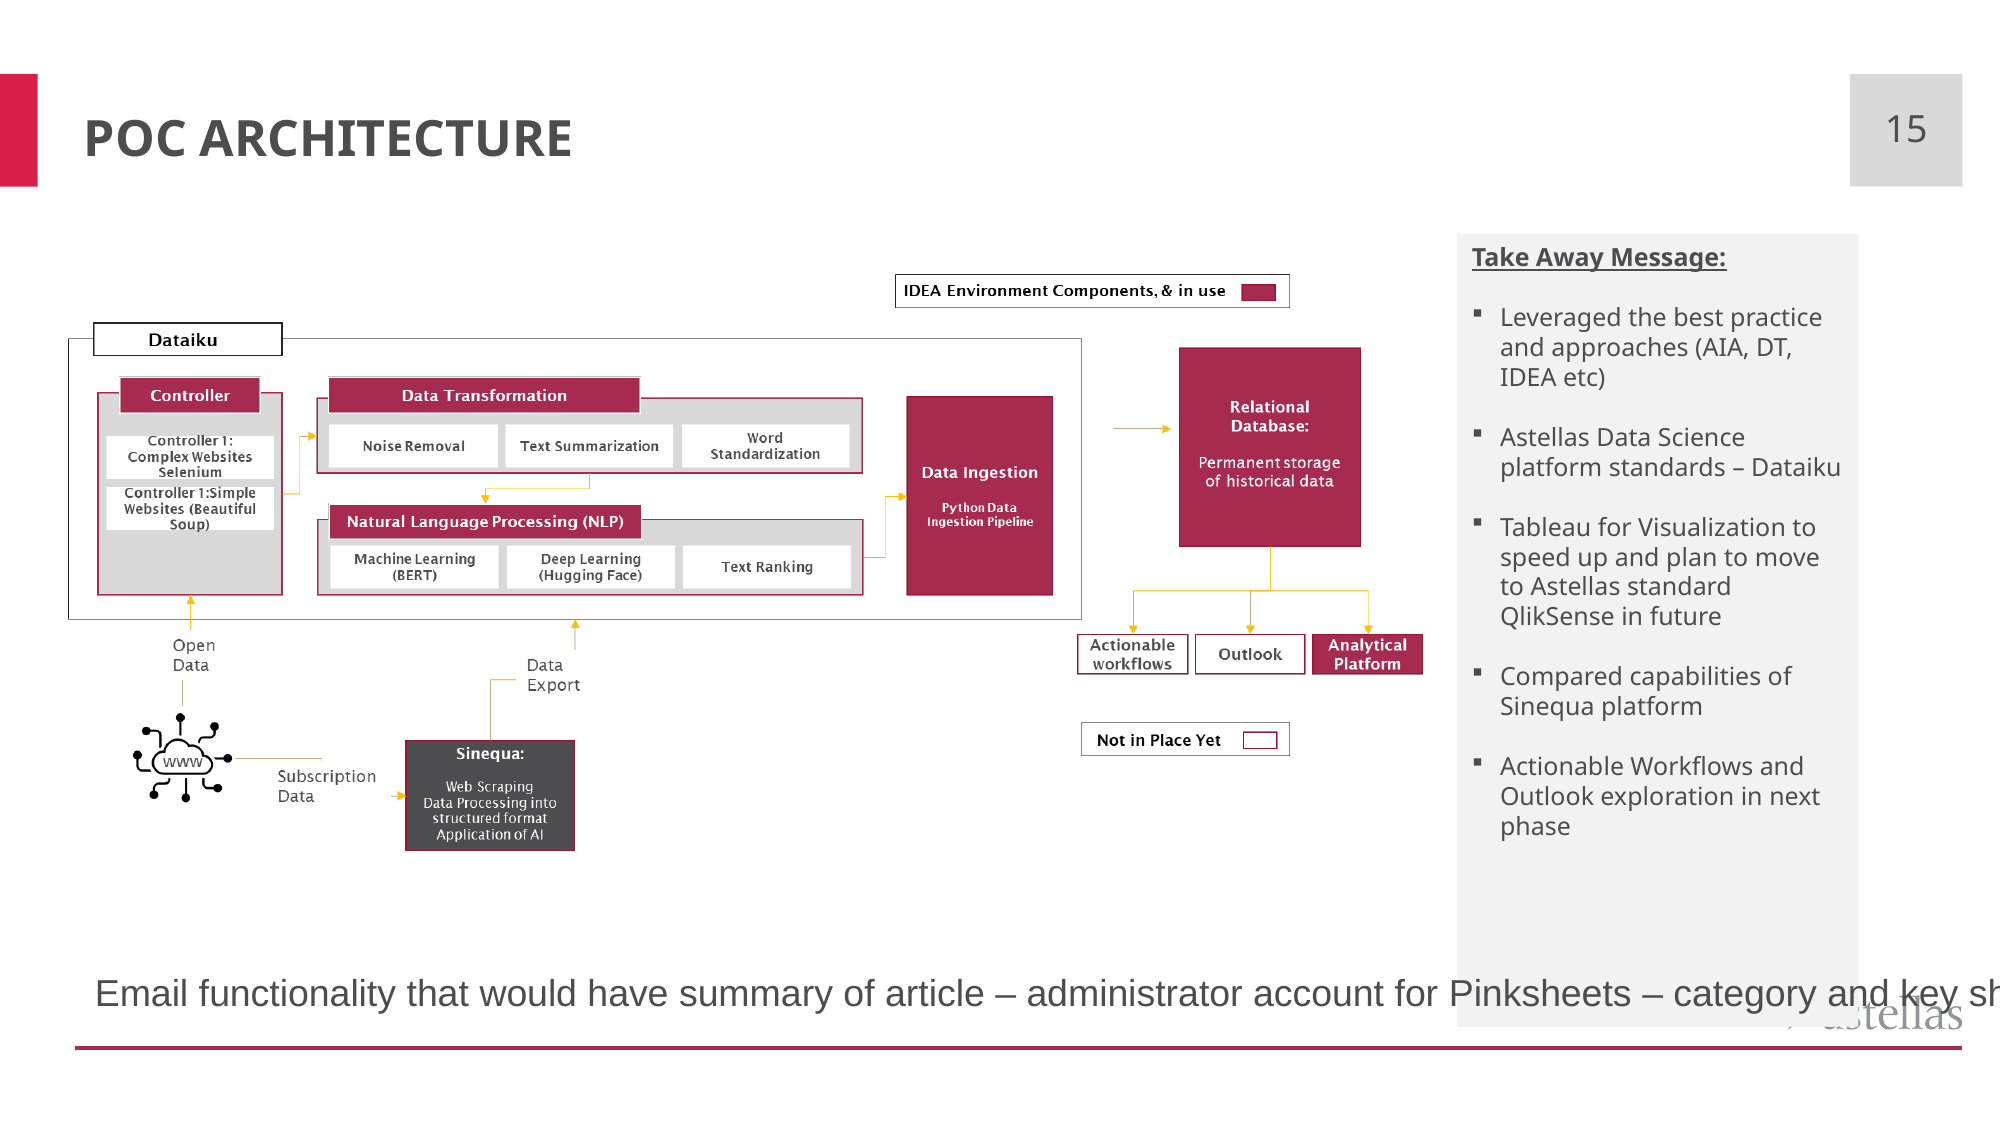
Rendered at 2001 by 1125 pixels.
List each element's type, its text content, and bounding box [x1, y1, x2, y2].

picture [1751, 1021, 1962, 1030]
text_box Email functionality that would have summary of article – administrator account for Pinksheets – category and key sheets [79, 961, 2000, 1021]
title POC architecture [68, 84, 1859, 197]
text_box Take Away Message: Leveraged the best practice and approaches (AIA, DT, IDEA etc) Astellas Data Science platform standards – Dataiku Tableau for Visualization to speed up and plan to move to Astellas standard QlikSense in future Compared capabilities of Sinequa platform Actionable Workflows and Outlook exploration in next phase [1457, 234, 1859, 961]
picture [68, 274, 1423, 851]
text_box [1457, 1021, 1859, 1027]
slide_number 15 [1850, 74, 1963, 187]
